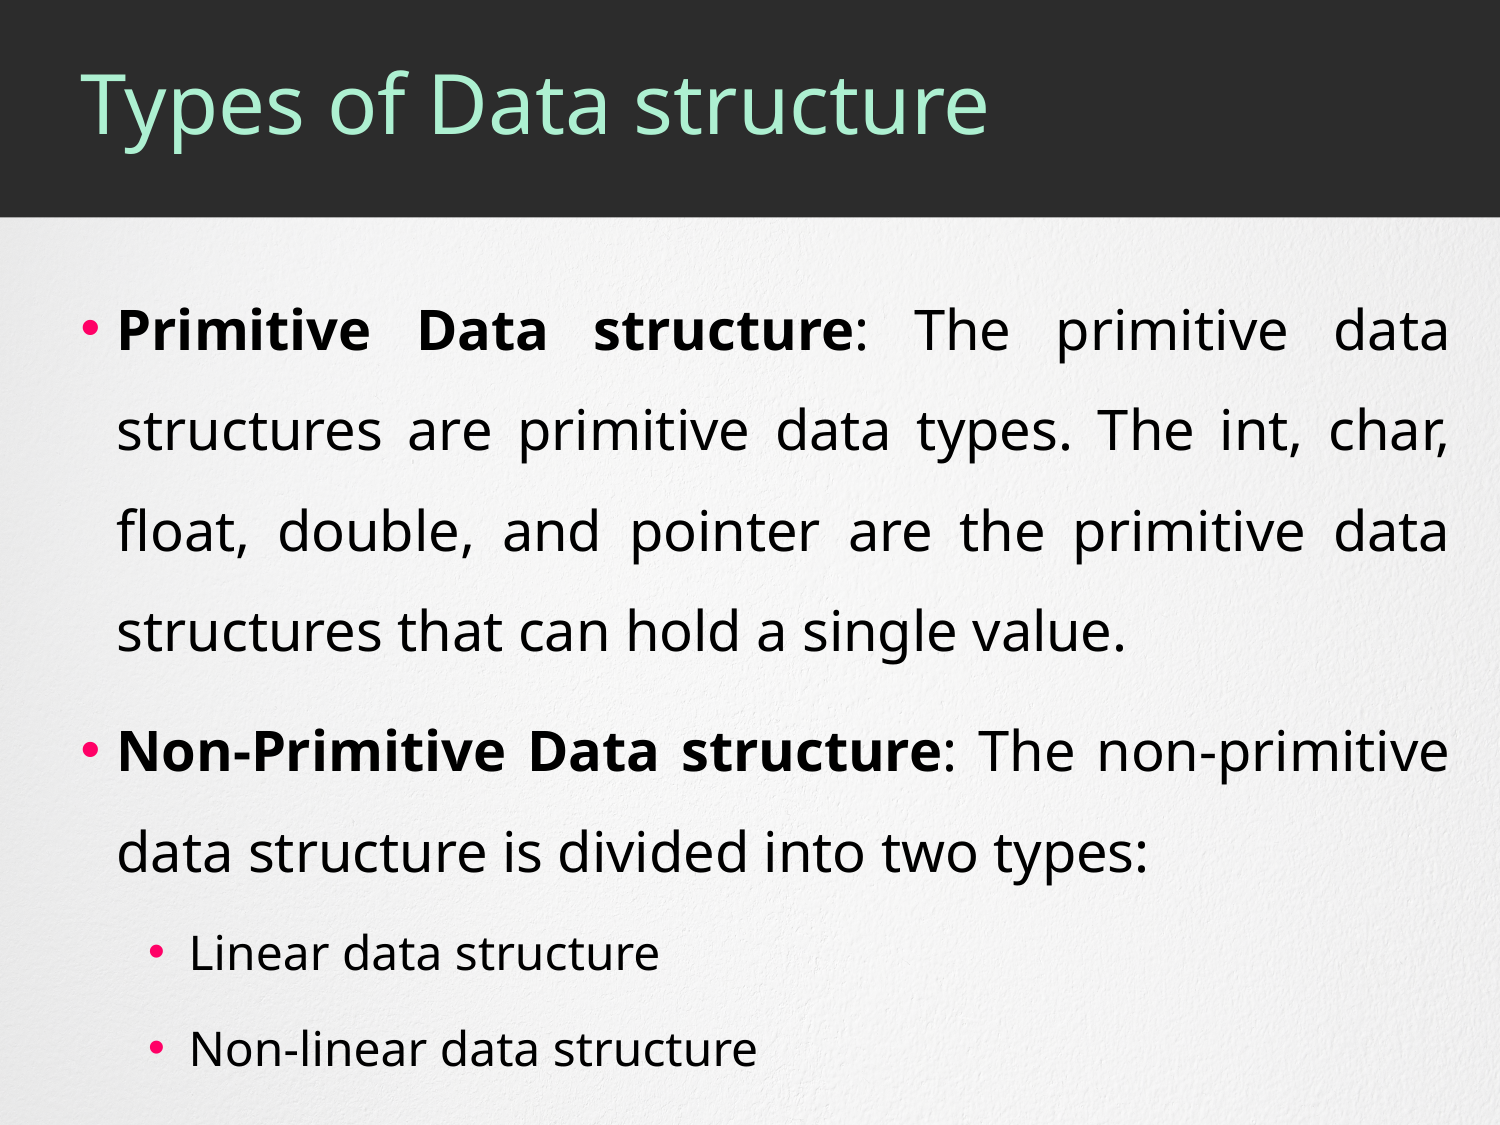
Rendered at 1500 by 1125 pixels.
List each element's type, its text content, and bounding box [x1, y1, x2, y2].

title Types of Data structure [65, 0, 1500, 216]
list Primitive Data structure: The primitive data structures are primitive data types. The int, char, float, double, and pointer are the primitive data structures that can hold a single value. Non-Primitive Data structure: The non-primitive data structure is divided into two types: Linear data structure Non-linear data structure [65, 253, 1466, 1094]
